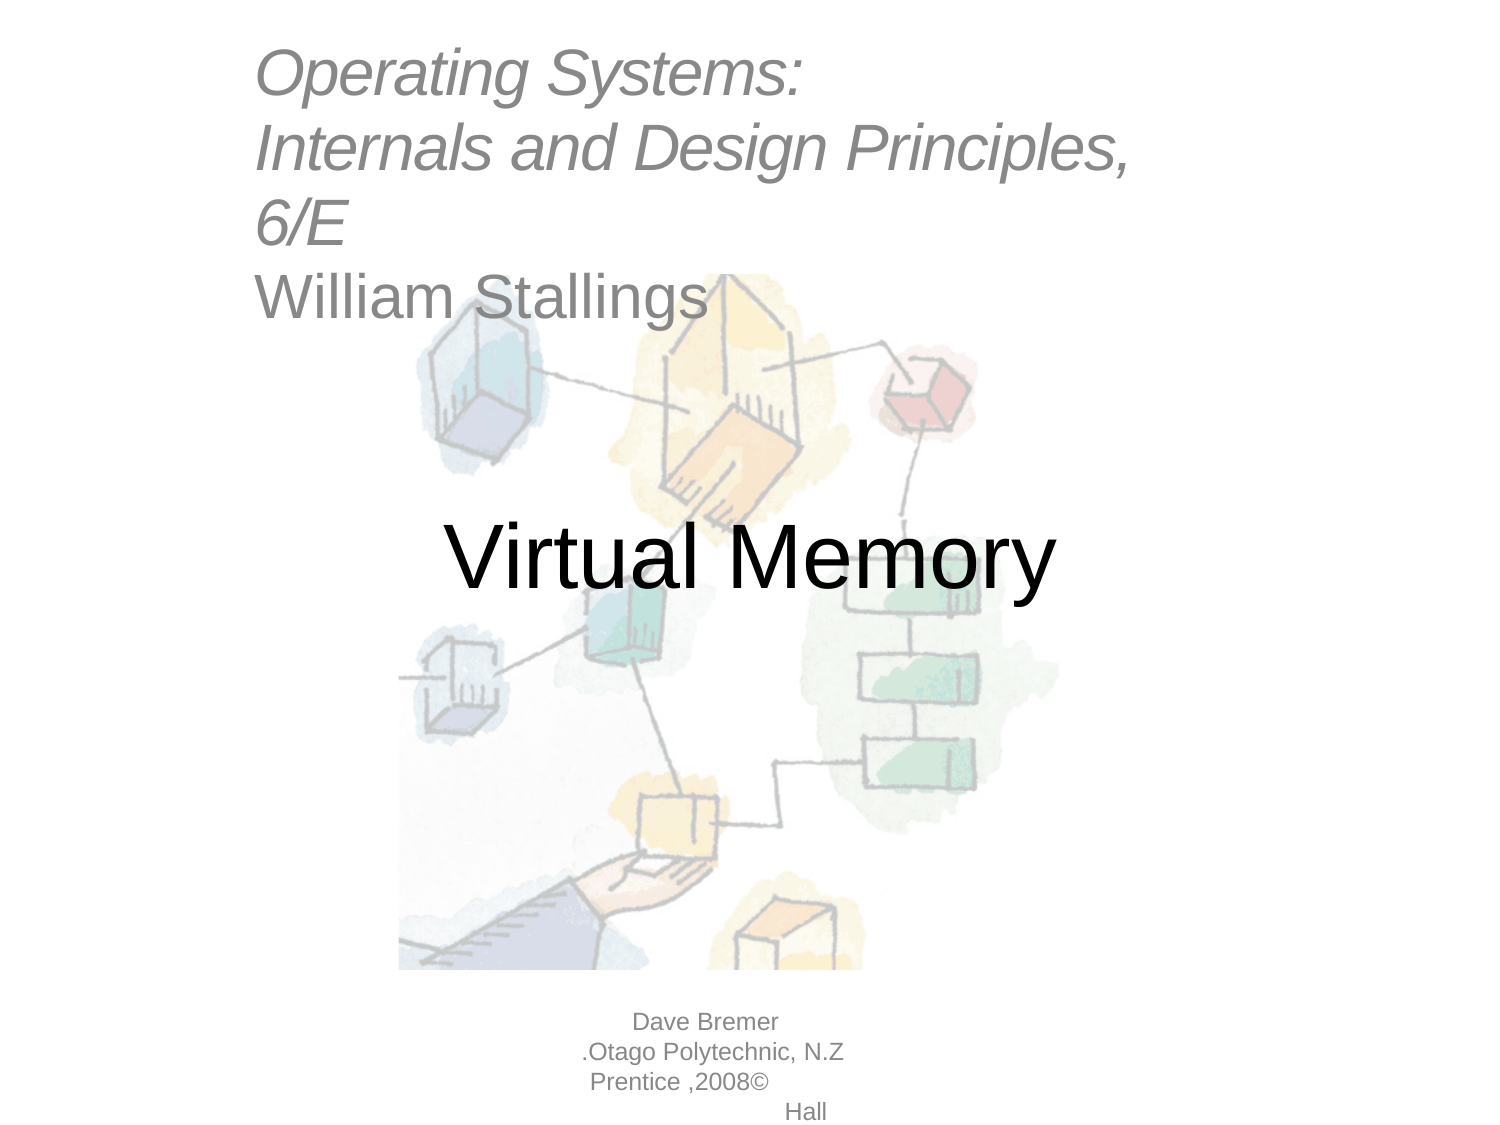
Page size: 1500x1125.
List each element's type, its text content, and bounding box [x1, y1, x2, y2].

title Operating Systems: Internals and Design Principles, 6/E William Stallings [253, 25, 1247, 331]
text_box Virtual Memory [440, 494, 1060, 608]
text_box Dave Bremer Otago Polytechnic, N.Z. ©2008, Prentice Hall [578, 1003, 847, 1125]
text_box [398, 331, 1060, 970]
